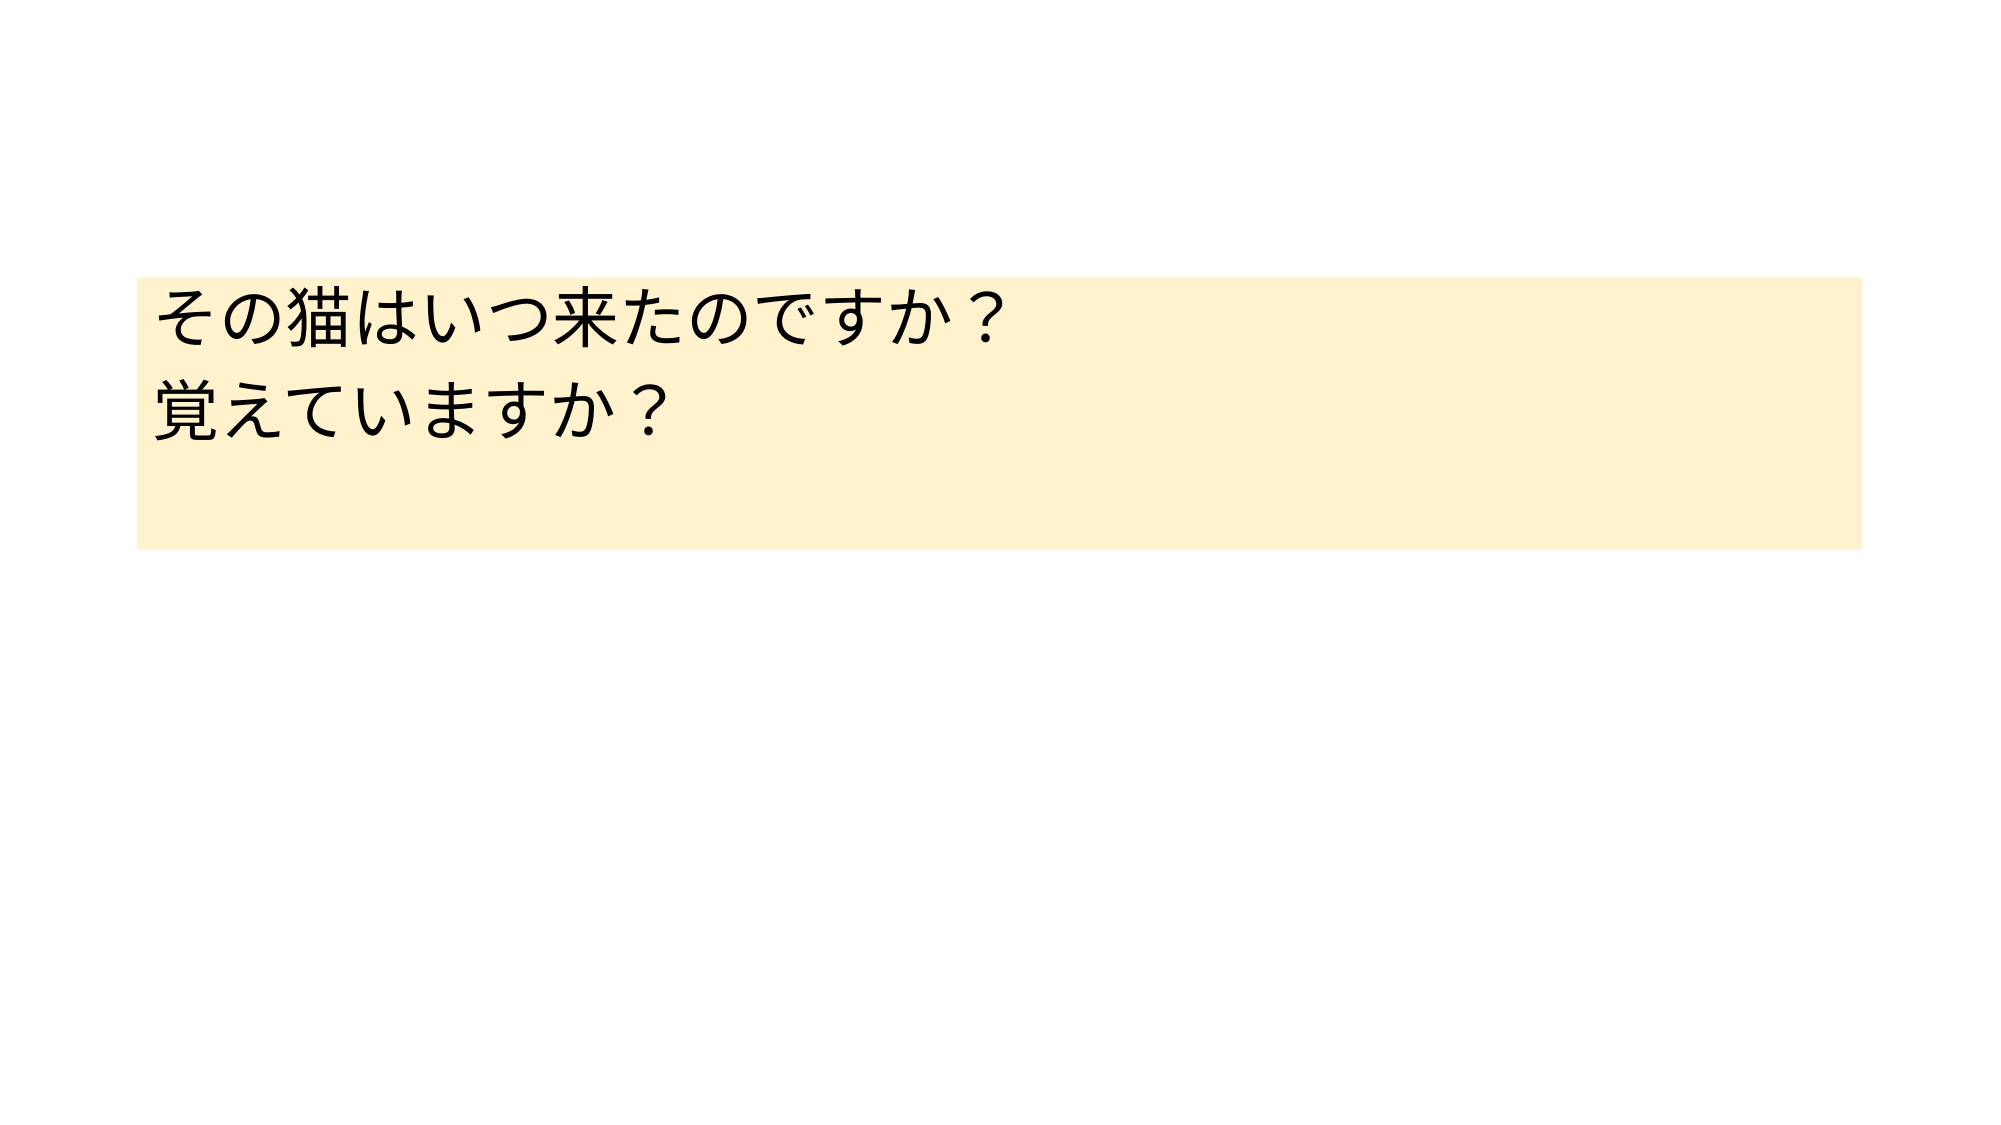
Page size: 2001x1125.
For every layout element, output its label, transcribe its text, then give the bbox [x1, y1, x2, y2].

list その猫はいつ来たのですか？ 覚えていますか？ [137, 277, 1863, 551]
